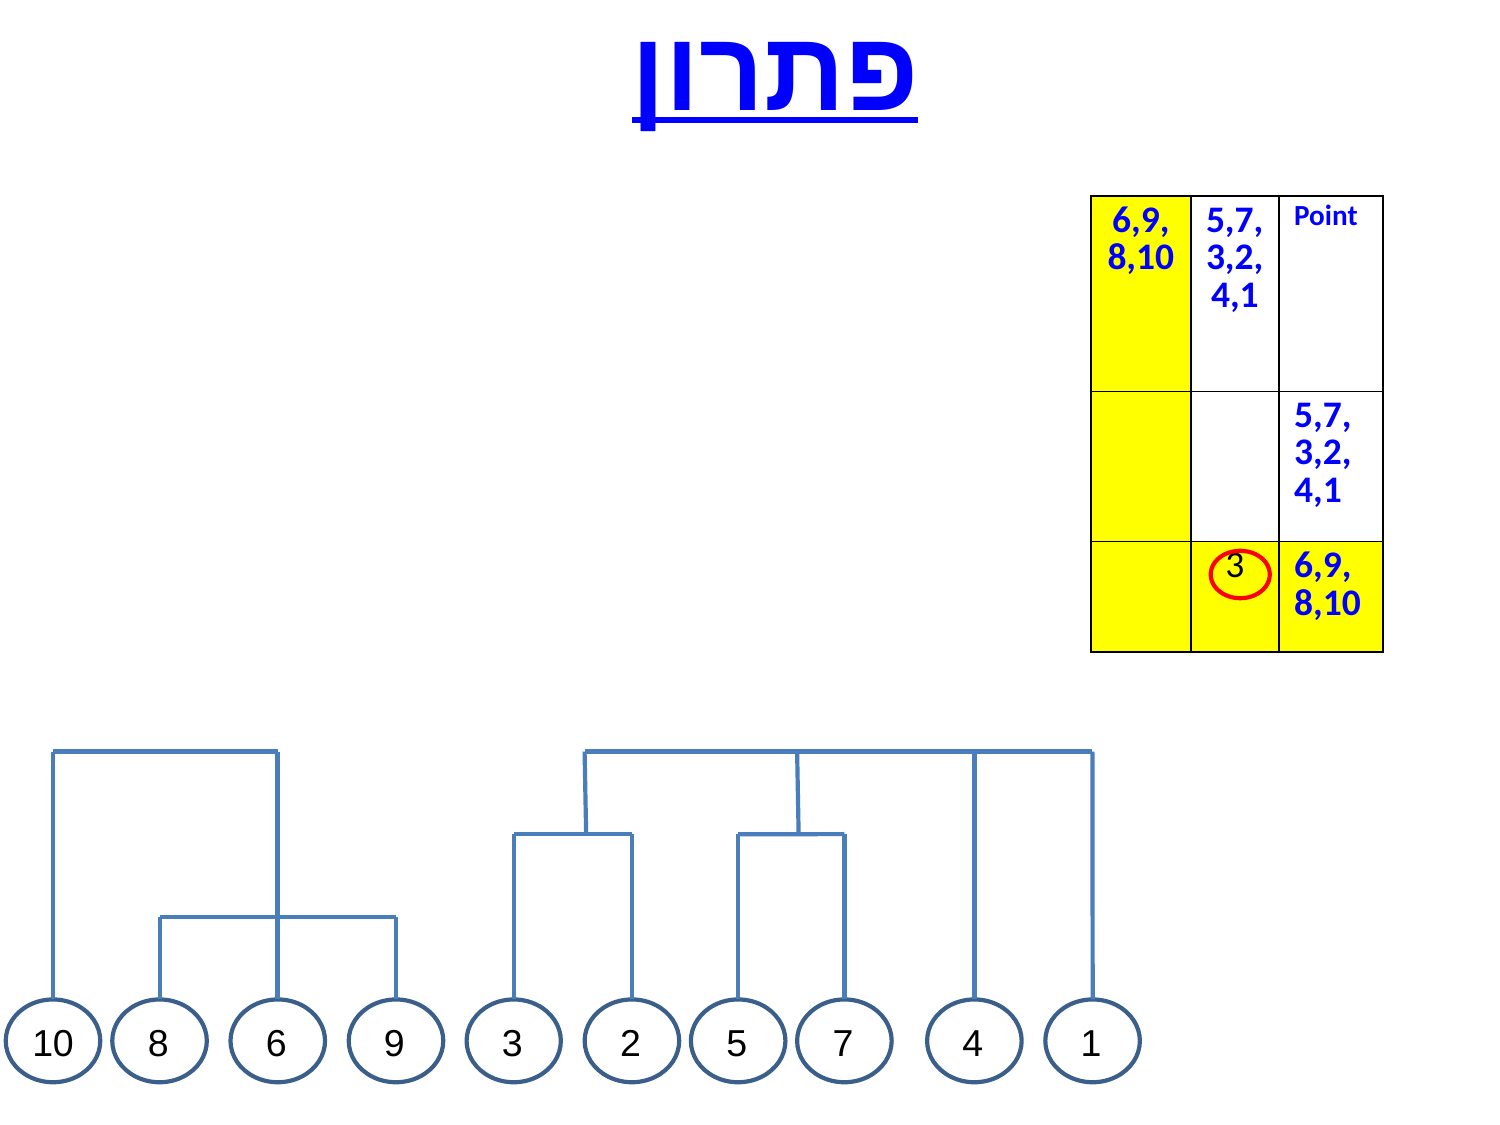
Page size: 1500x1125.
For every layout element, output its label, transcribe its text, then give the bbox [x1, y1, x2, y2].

table_cell 6,9,8,10 [1280, 542, 1382, 651]
text_box [1208, 548, 1272, 601]
table_cell 5,7,3,2,4,1 [1280, 392, 1382, 541]
table_cell [1192, 392, 1278, 541]
title פתרון [100, 0, 1451, 160]
text_box [1043, 997, 1142, 1085]
text_box [17, 997, 103, 1071]
text_box 4 [962, 1011, 998, 1072]
text_box [18, 1072, 88, 1085]
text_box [111, 751, 892, 1083]
table_cell [1092, 392, 1190, 541]
text_box [925, 997, 1024, 1085]
table_header 6,9,8,10 [1092, 197, 1190, 391]
text_box 10 [0, 1011, 89, 1072]
table_header 5,7, 3,2,4,1 [1192, 197, 1278, 391]
text_box 1 [1080, 1011, 1117, 1072]
table_cell 3 [1192, 542, 1278, 651]
table_header Point [1280, 197, 1382, 391]
table_cell [1092, 542, 1190, 651]
